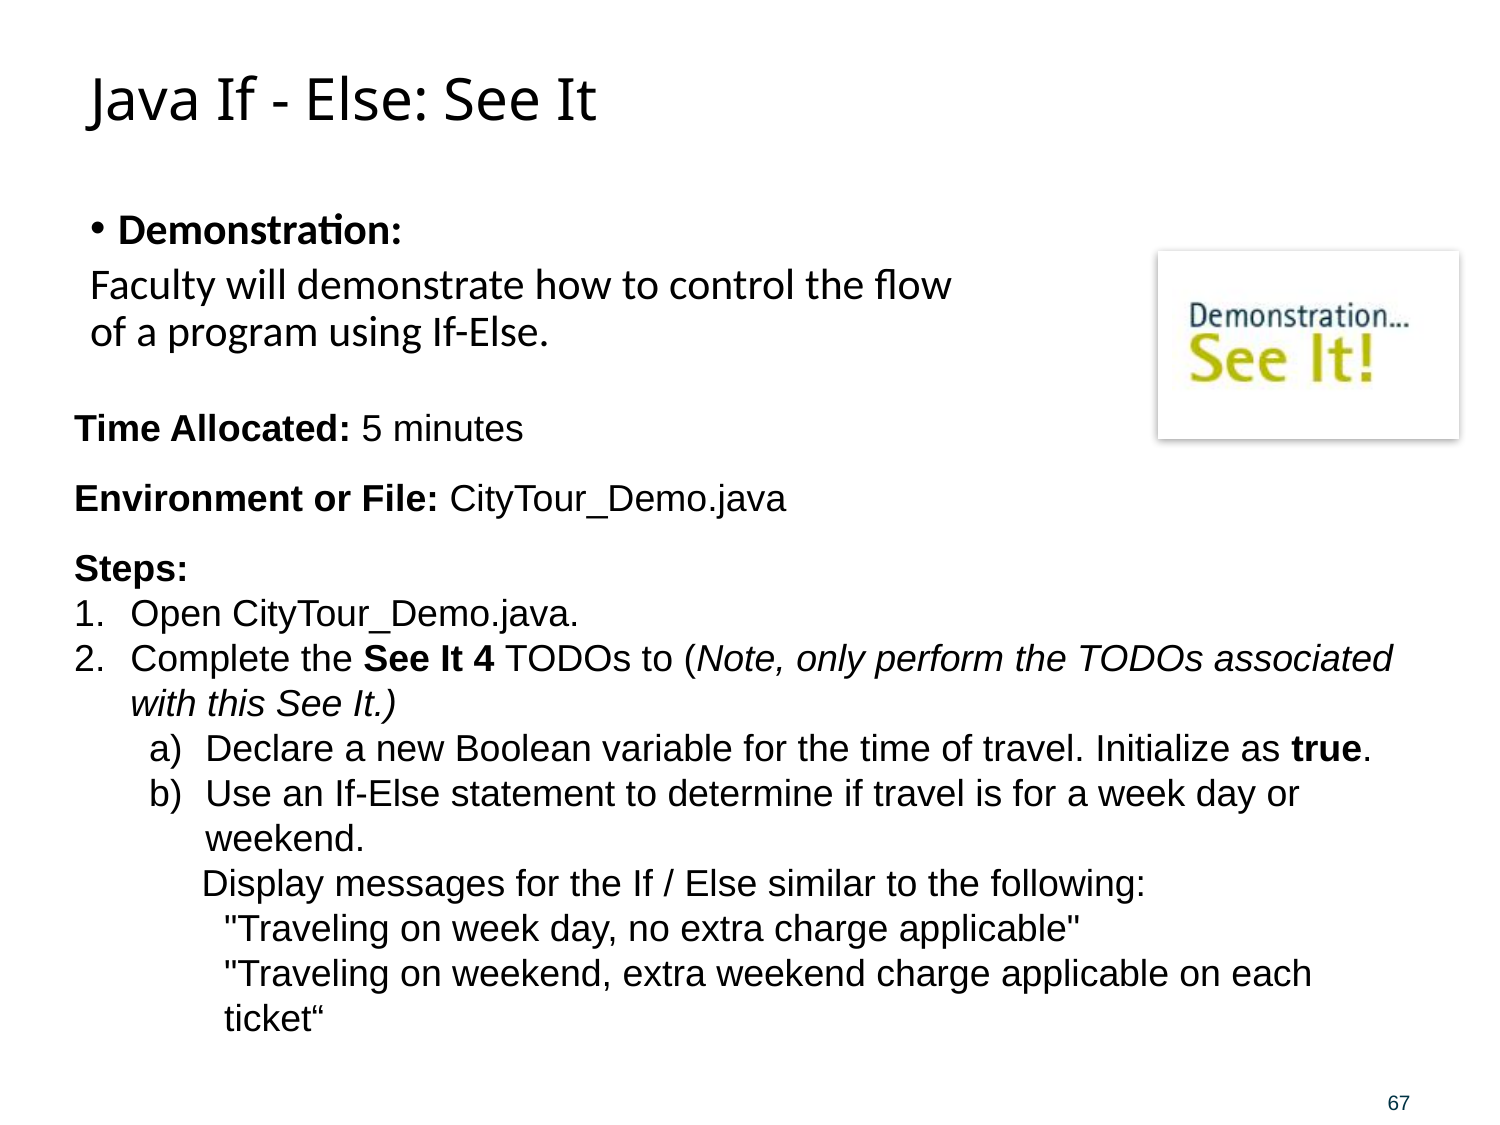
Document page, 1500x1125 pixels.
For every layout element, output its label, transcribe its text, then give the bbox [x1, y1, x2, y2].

list Demonstration: Faculty will demonstrate how to control the flow of a program using If-Else. [75, 331, 994, 396]
text_box 67 [1387, 1072, 1492, 1115]
text_box Time Allocated: 5 minutes Environment or File: CityTour_Demo.java Steps: Open CityTour_Demo.java. Complete the See It 4 TODOs to (Note, only perform the TODOs associated with this See It.) Declare a new Boolean variable for the time of travel. Initialize as true. Use an If-Else statement to determine if travel is for a week day or weekend. Display messages for the If / Else similar to the following: "Traveling on week day, no extra charge applicable" "Traveling on weekend, extra weekend charge applicable on each ticket“ [59, 396, 1424, 1046]
title Java If - Else: See It [75, 30, 1425, 173]
picture [1172, 265, 1445, 424]
text_box [75, 199, 1402, 331]
